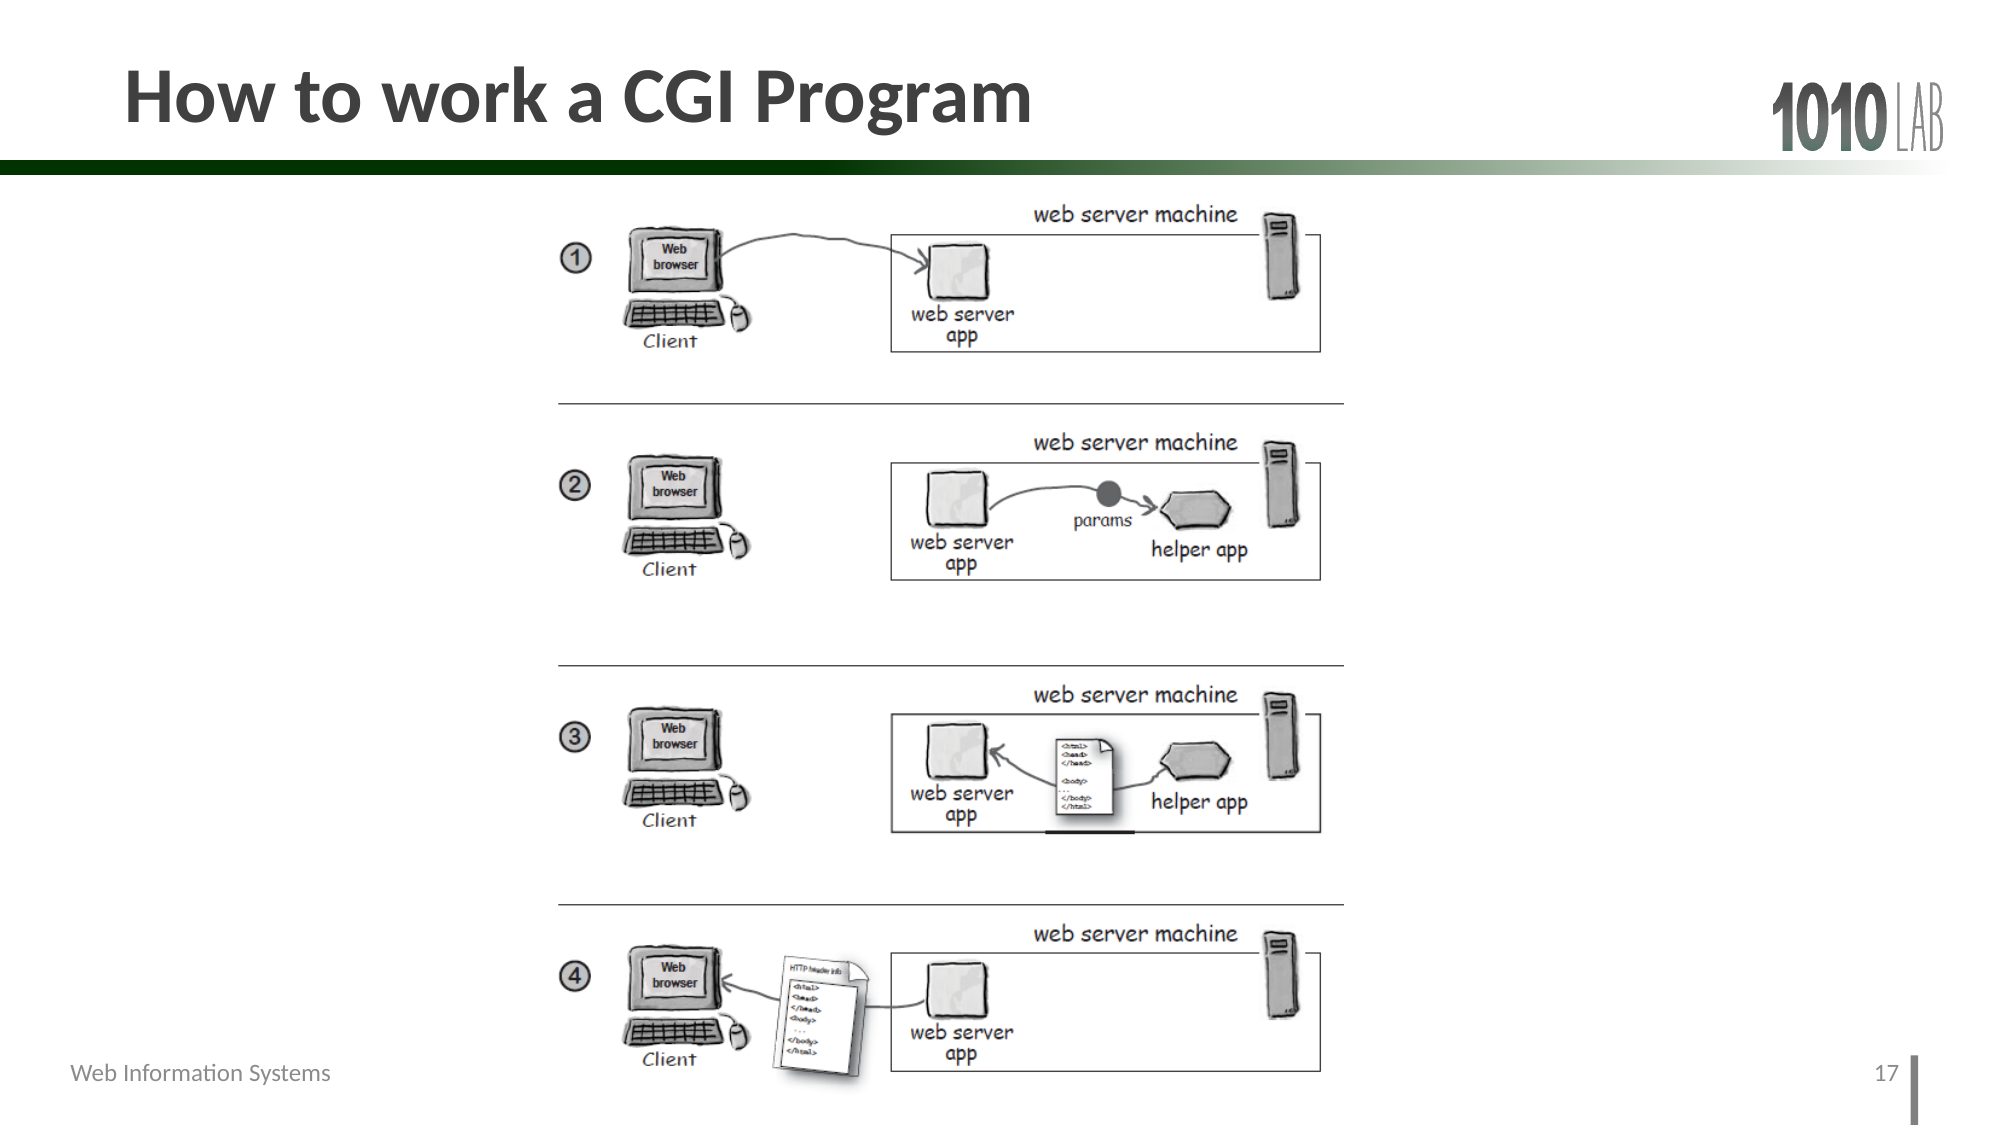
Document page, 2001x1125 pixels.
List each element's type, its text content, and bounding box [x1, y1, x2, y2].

title How to work a CGI Program [109, 25, 1676, 168]
slide_number Web Information Systems [55, 1041, 506, 1101]
picture [539, 186, 1344, 1101]
slide_number 17 [1838, 1041, 1915, 1101]
